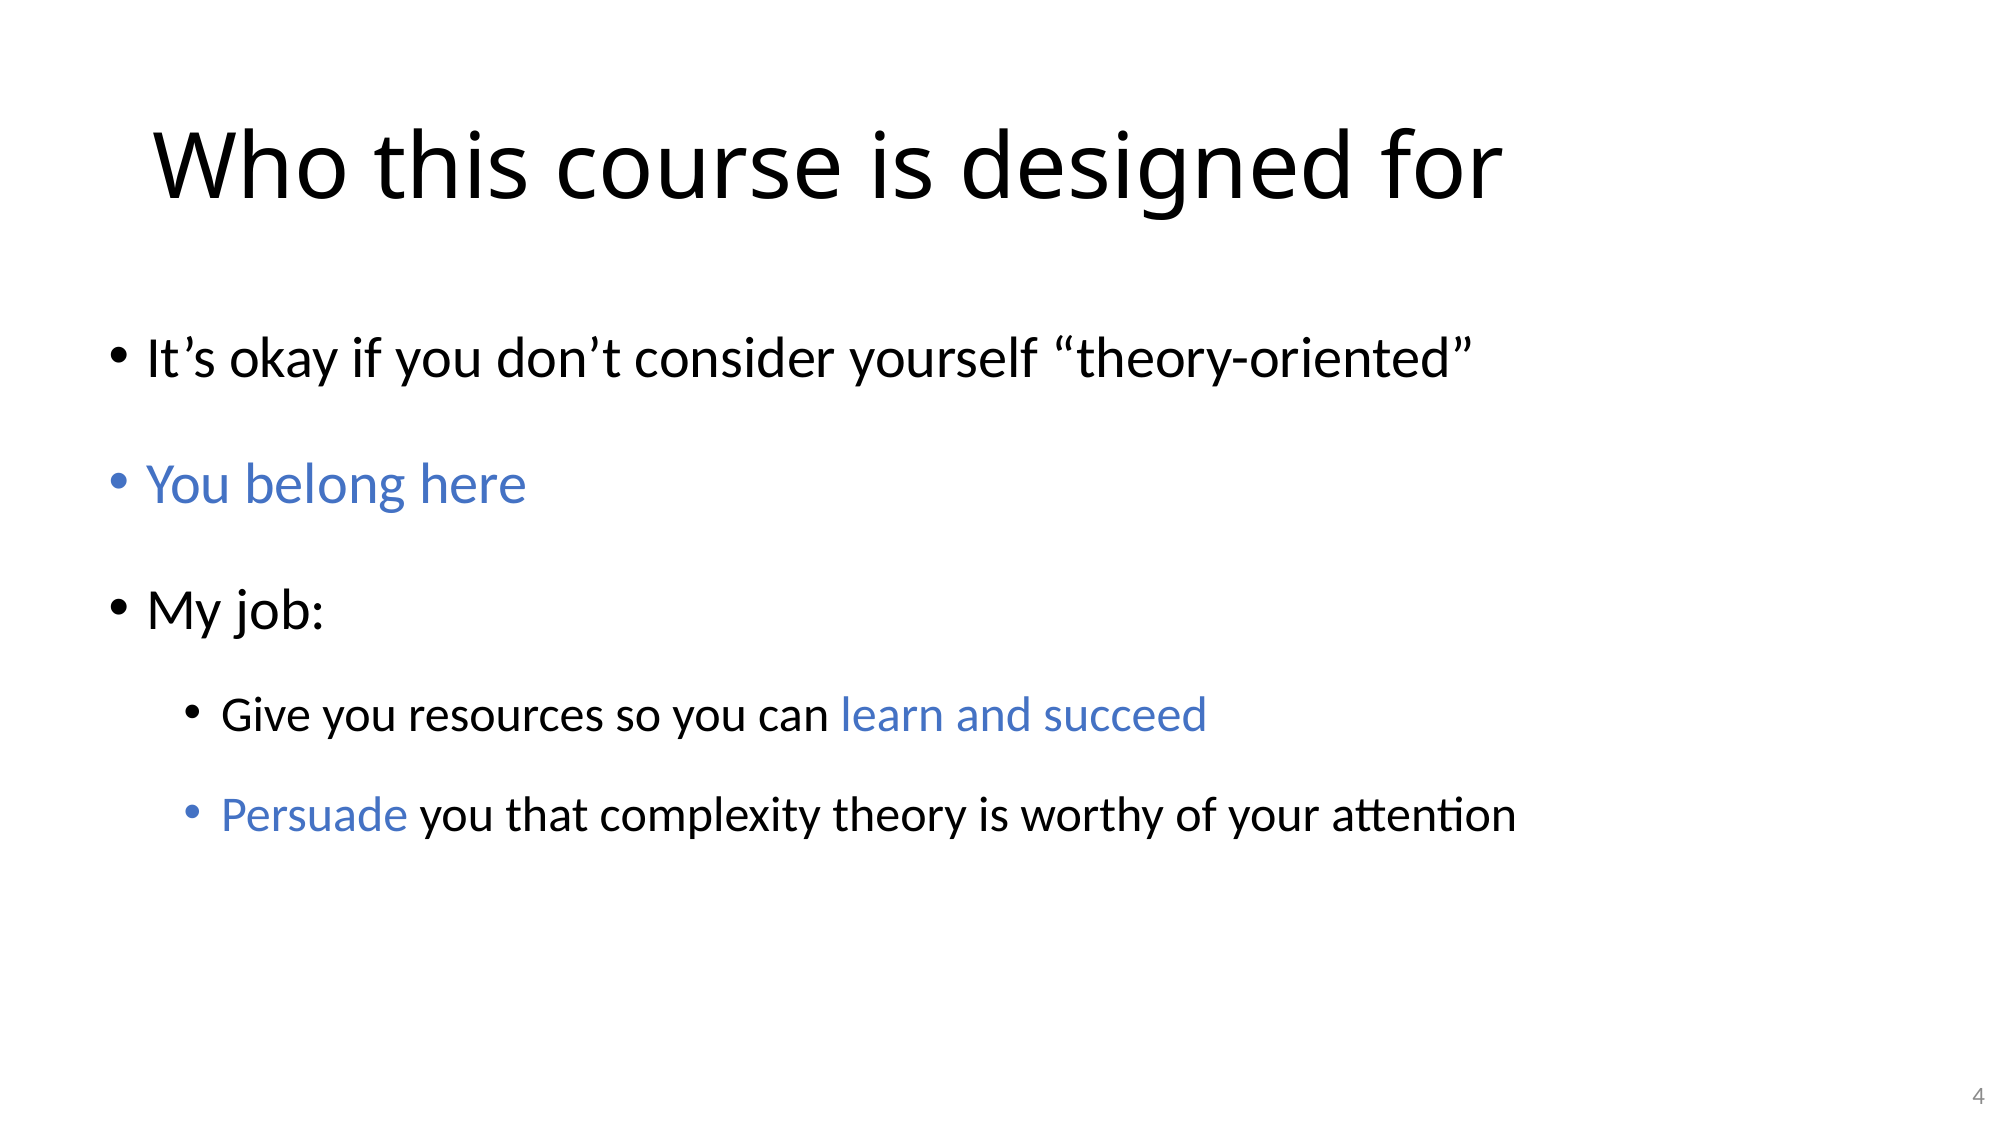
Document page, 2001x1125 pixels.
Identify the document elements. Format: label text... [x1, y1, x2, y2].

slide_number 4 [1550, 1064, 2000, 1125]
list It’s okay if you don’t consider yourself “theory-oriented” You belong here My job: Give you resources so you can learn and succeed Persuade you that complexity theory is worthy of your attention [93, 277, 1907, 1079]
title Who this course is designed for [137, 59, 1863, 277]
